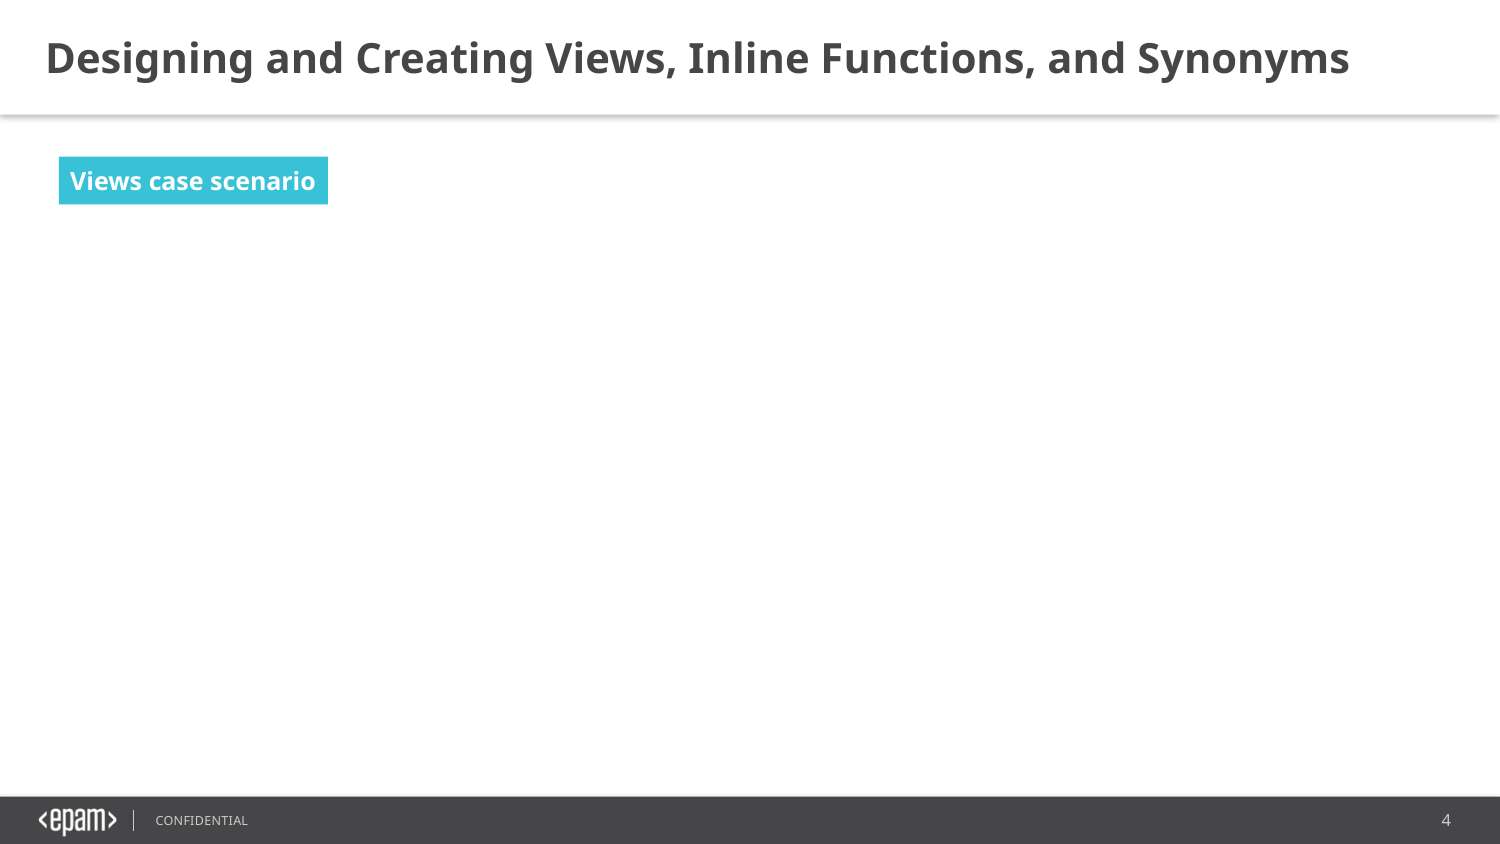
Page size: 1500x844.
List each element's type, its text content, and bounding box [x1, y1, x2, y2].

picture [38, 808, 117, 837]
list Designing and Creating Views, Inline Functions, and Synonyms [0, 0, 1500, 115]
text_box Views case scenario [58, 156, 328, 205]
